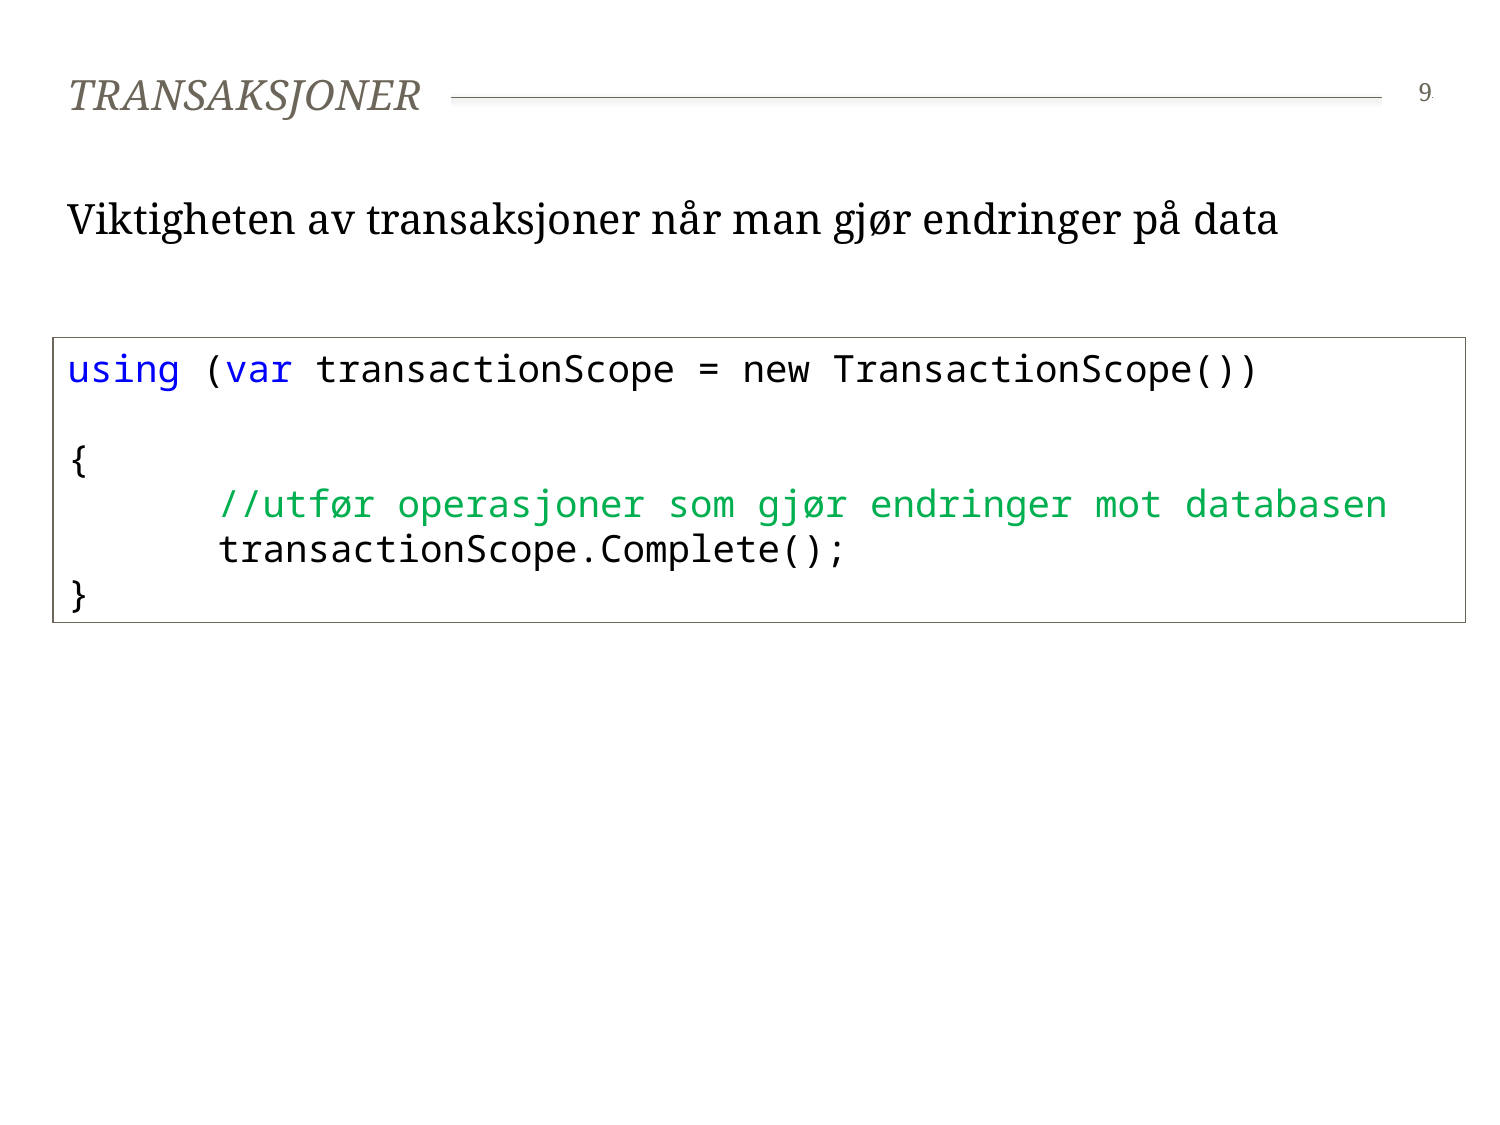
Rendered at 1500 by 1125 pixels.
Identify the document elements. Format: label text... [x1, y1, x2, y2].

text_box Viktigheten av transaksjoner når man gjør endringer på data [52, 185, 1382, 250]
text_box using (var transactionScope = new TransactionScope()) { //utfør operasjoner som gjør endringer mot databasen transactionScope.Complete(); } [52, 337, 1466, 623]
title transaksjoner [52, 68, 452, 120]
slide_number 9 [1381, 70, 1433, 117]
